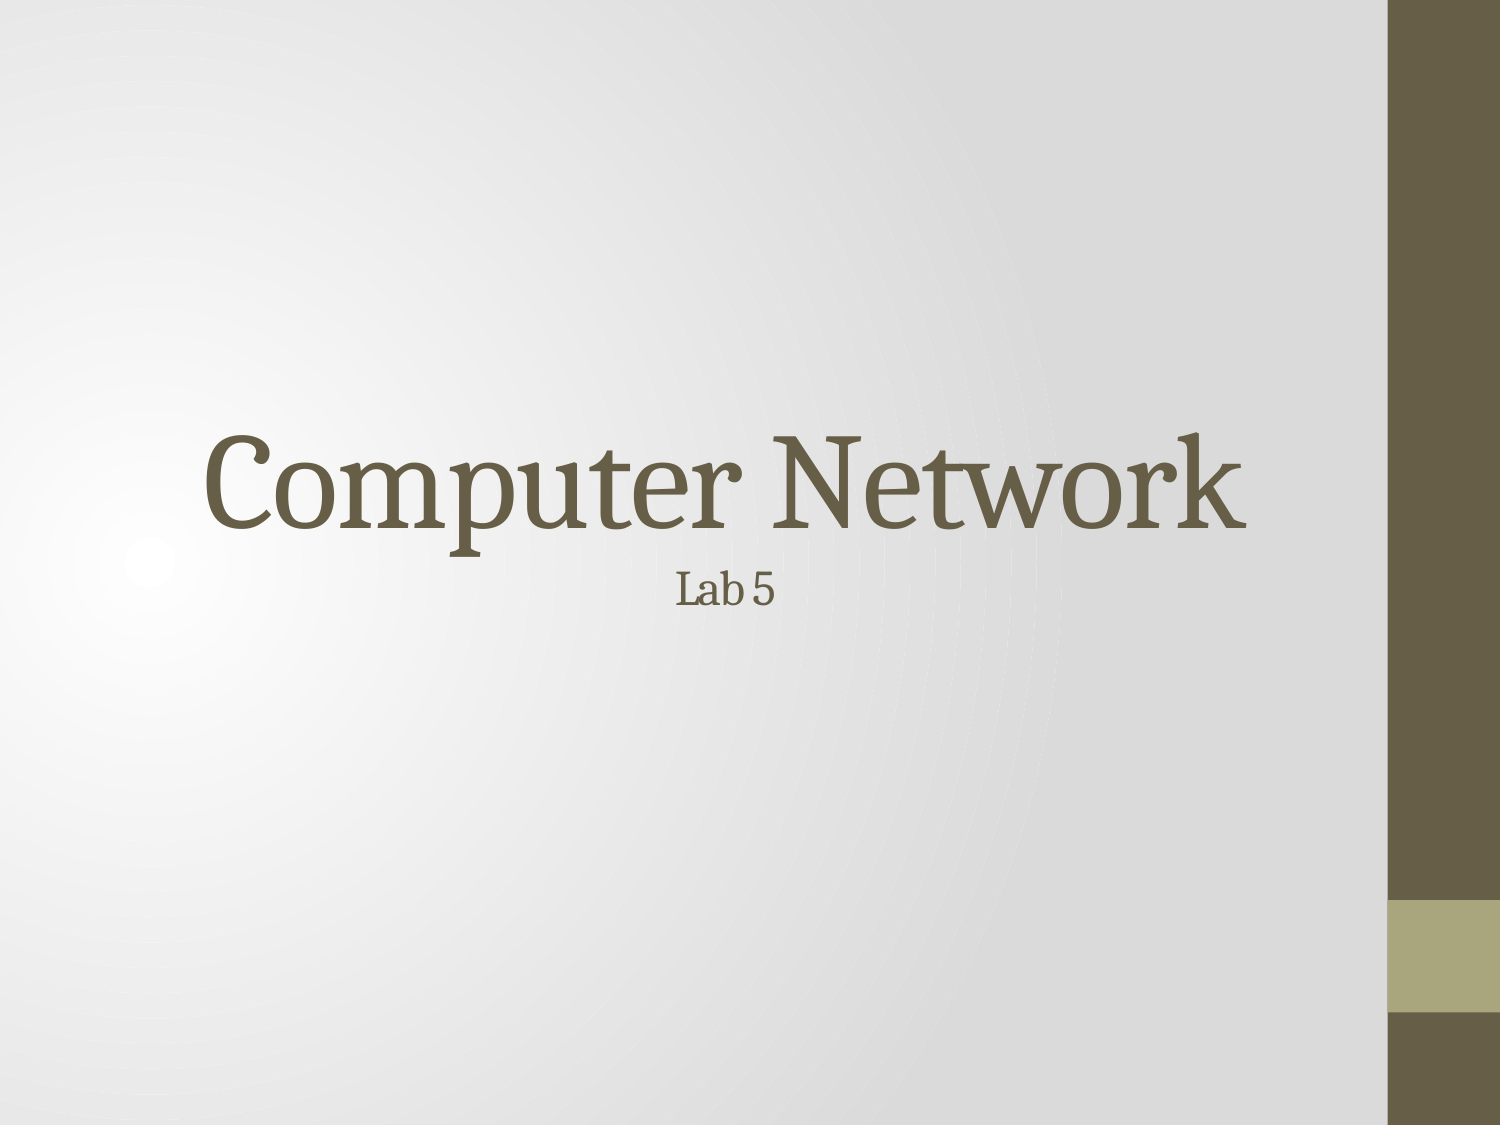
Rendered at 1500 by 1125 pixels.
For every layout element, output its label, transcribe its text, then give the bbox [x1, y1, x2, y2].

title Computer Network Lab 5 [106, 383, 1345, 809]
